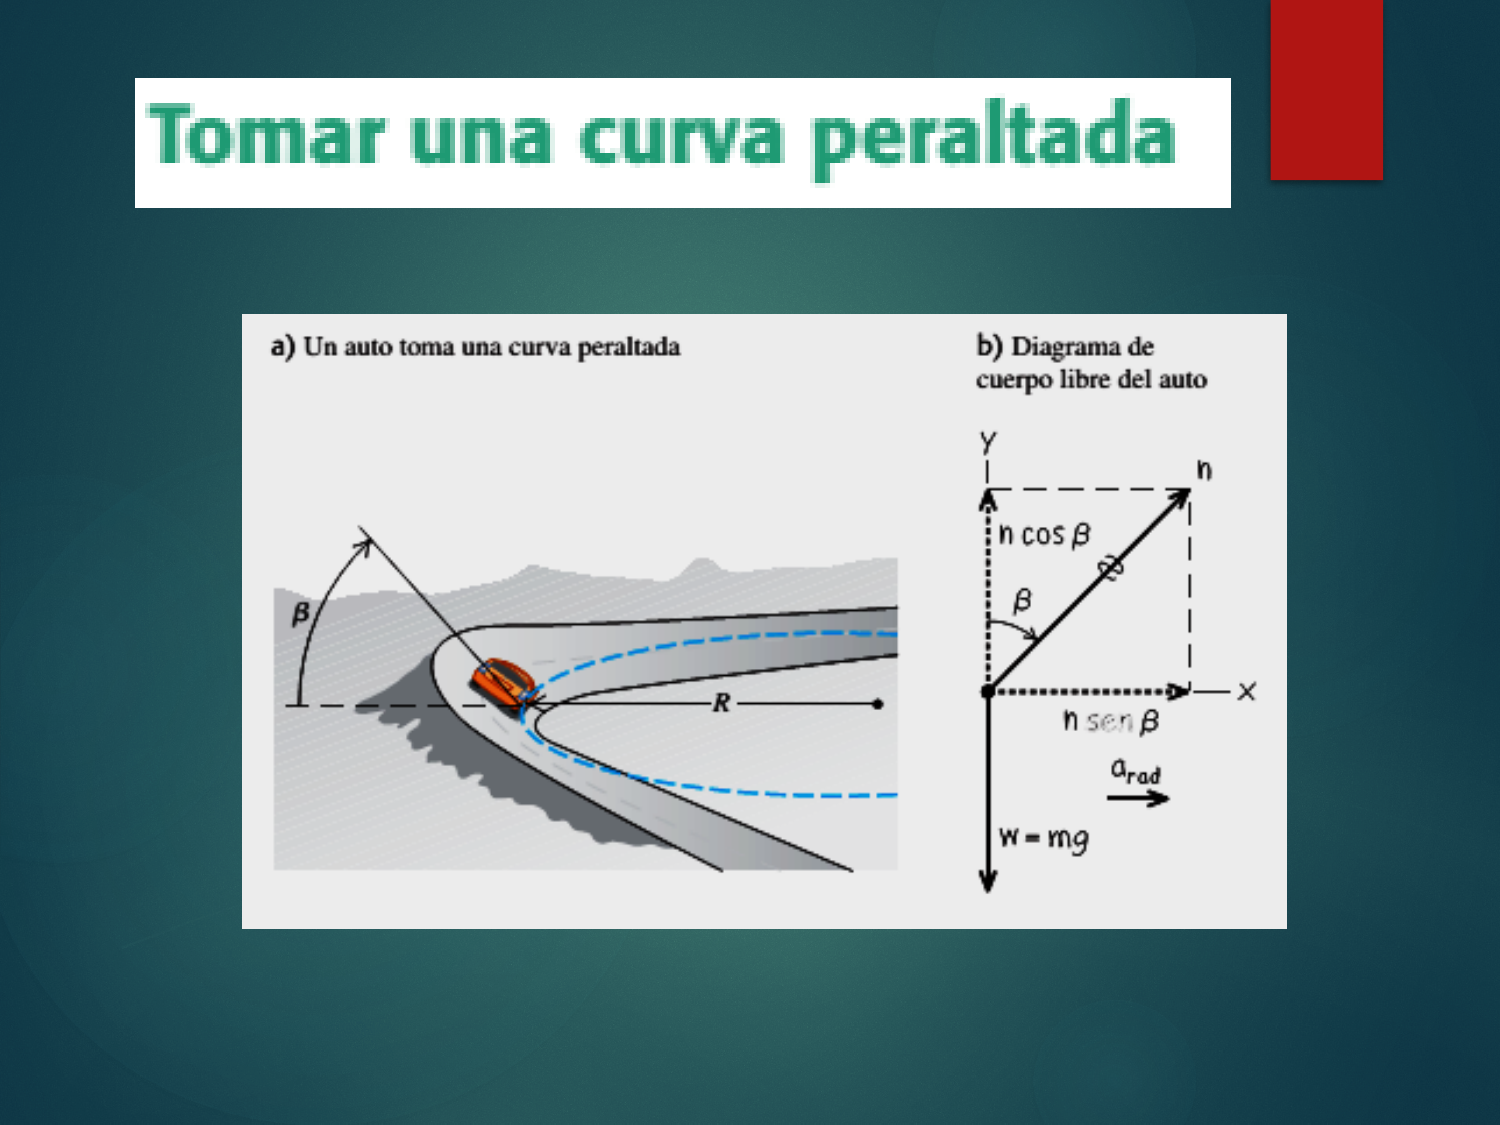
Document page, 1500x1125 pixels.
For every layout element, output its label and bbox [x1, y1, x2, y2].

picture [135, 77, 1231, 209]
picture [241, 314, 1287, 929]
